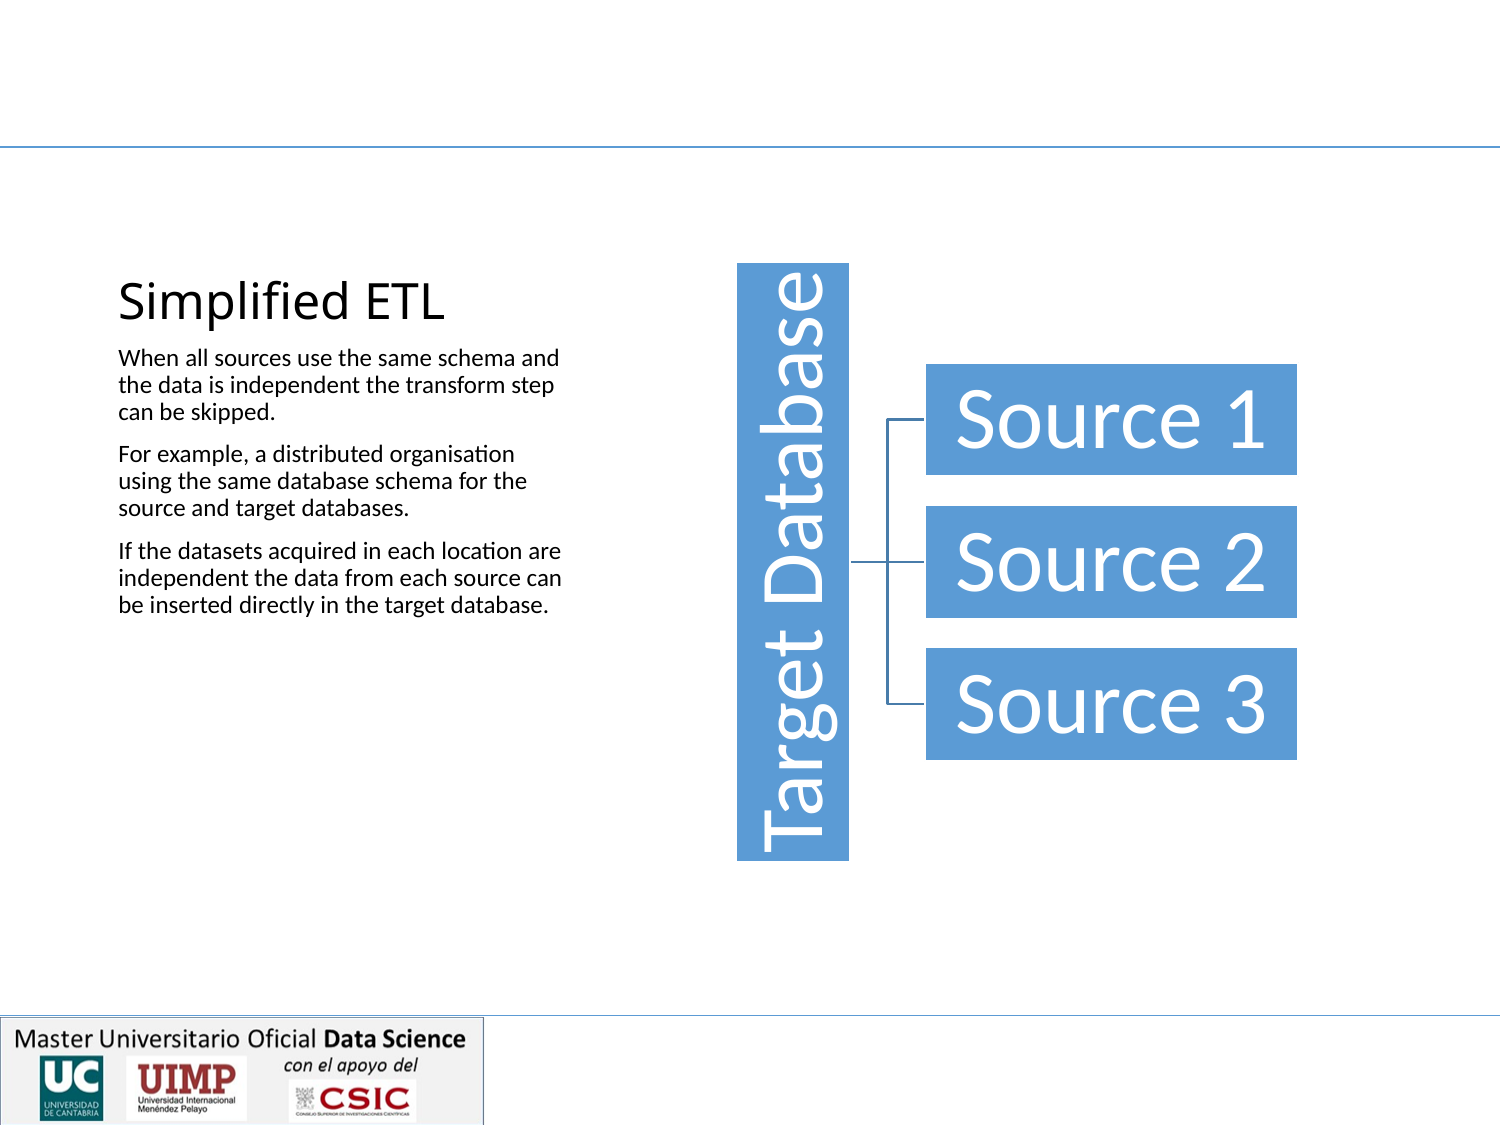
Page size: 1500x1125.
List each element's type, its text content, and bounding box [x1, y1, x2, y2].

picture [0, 1017, 488, 1125]
title Simplified ETL [103, 75, 588, 337]
list When all sources use the same schema and the data is independent the transform step can be skipped. For example, a distributed organisation using the same database schema for the source and target databases. If the datasets acquired in each location are independent the data from each source can be inserted directly in the target database. [103, 337, 588, 963]
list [637, 262, 1398, 862]
